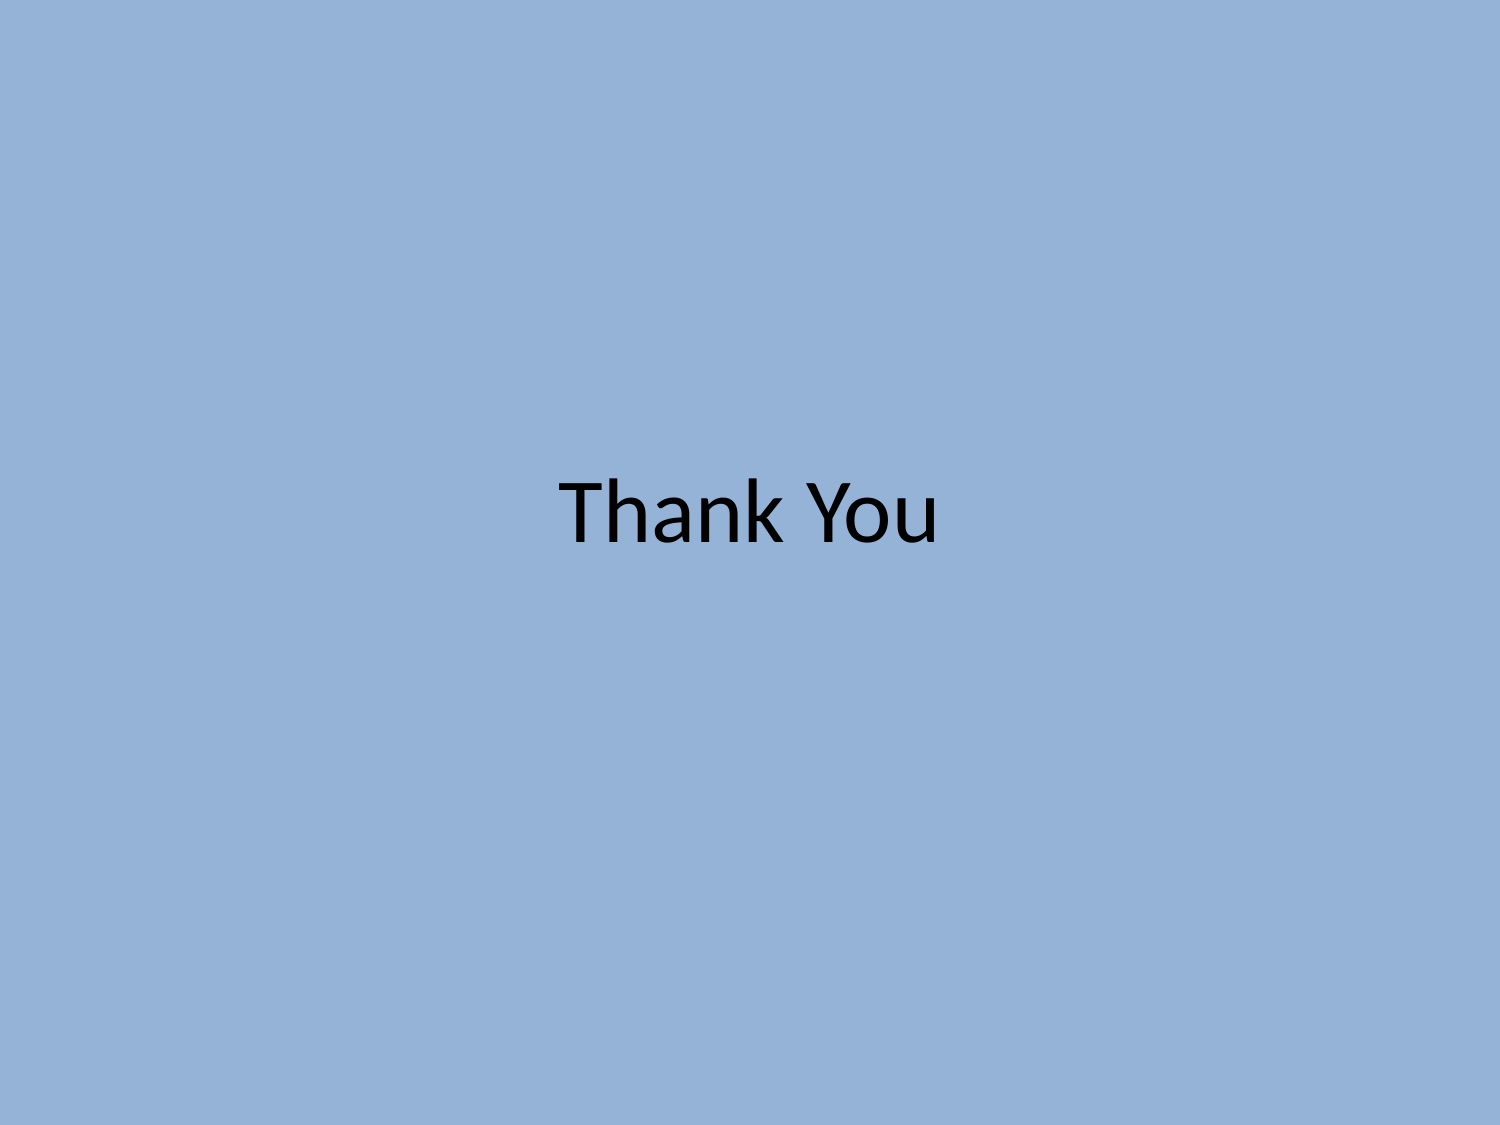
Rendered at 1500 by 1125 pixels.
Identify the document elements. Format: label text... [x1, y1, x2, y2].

title Thank You [75, 412, 1425, 600]
